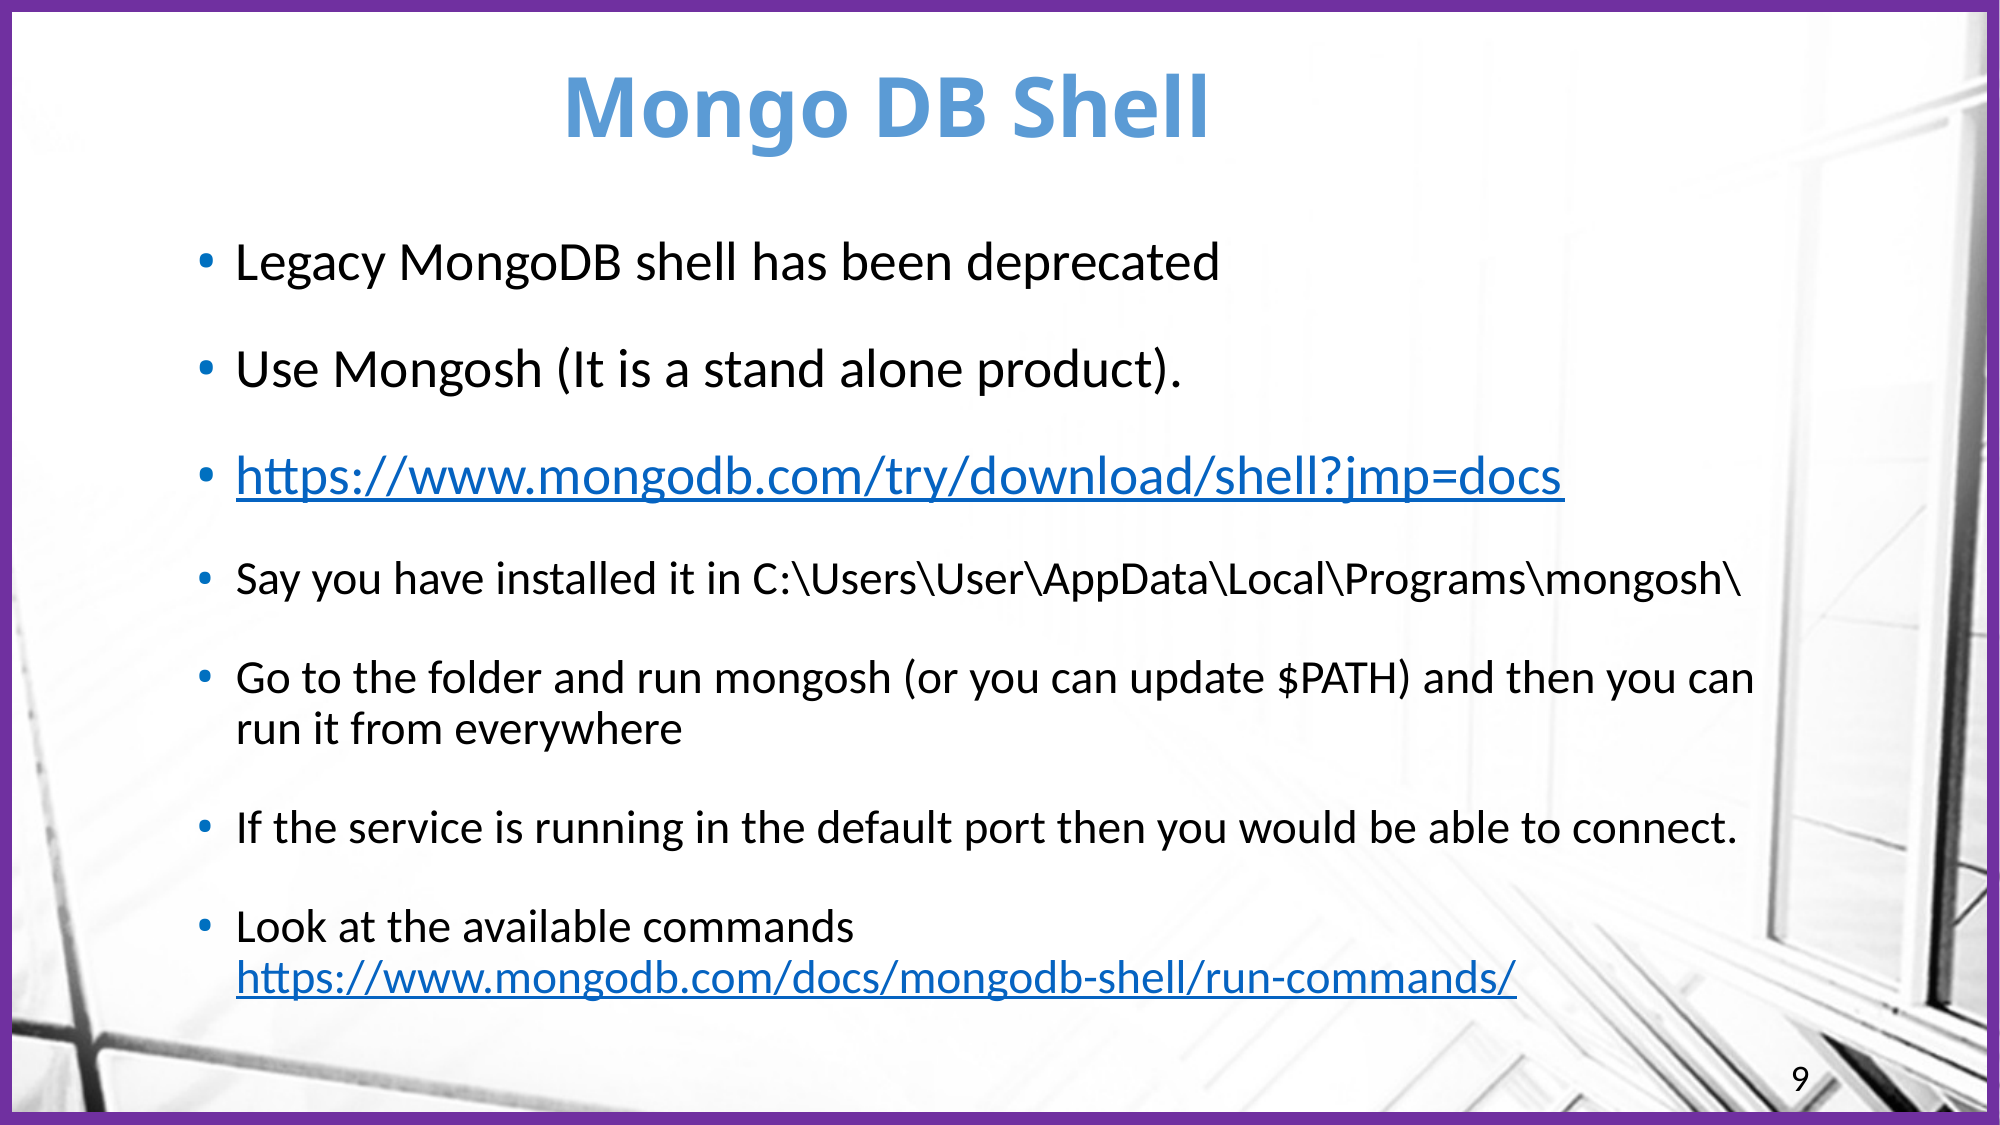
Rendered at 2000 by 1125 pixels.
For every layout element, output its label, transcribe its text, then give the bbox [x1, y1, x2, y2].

title Mongo DB Shell [174, 26, 1600, 202]
picture [12, 12, 1987, 1112]
slide_number 9 [1624, 1054, 1825, 1100]
list Legacy MongoDB shell has been deprecated Use Mongosh (It is a stand alone product). https://www.mongodb.com/try/download/shell?jmp=docs Say you have installed it in C:\Users\User\AppData\Local\Programs\mongosh\ Go to the folder and run mongosh (or you can update $PATH) and then you can run it from everywhere If the service is running in the default port then you would be able to connect. Look at the available commands https://www.mongodb.com/docs/mongodb-shell/run-commands/ [174, 224, 1775, 1025]
